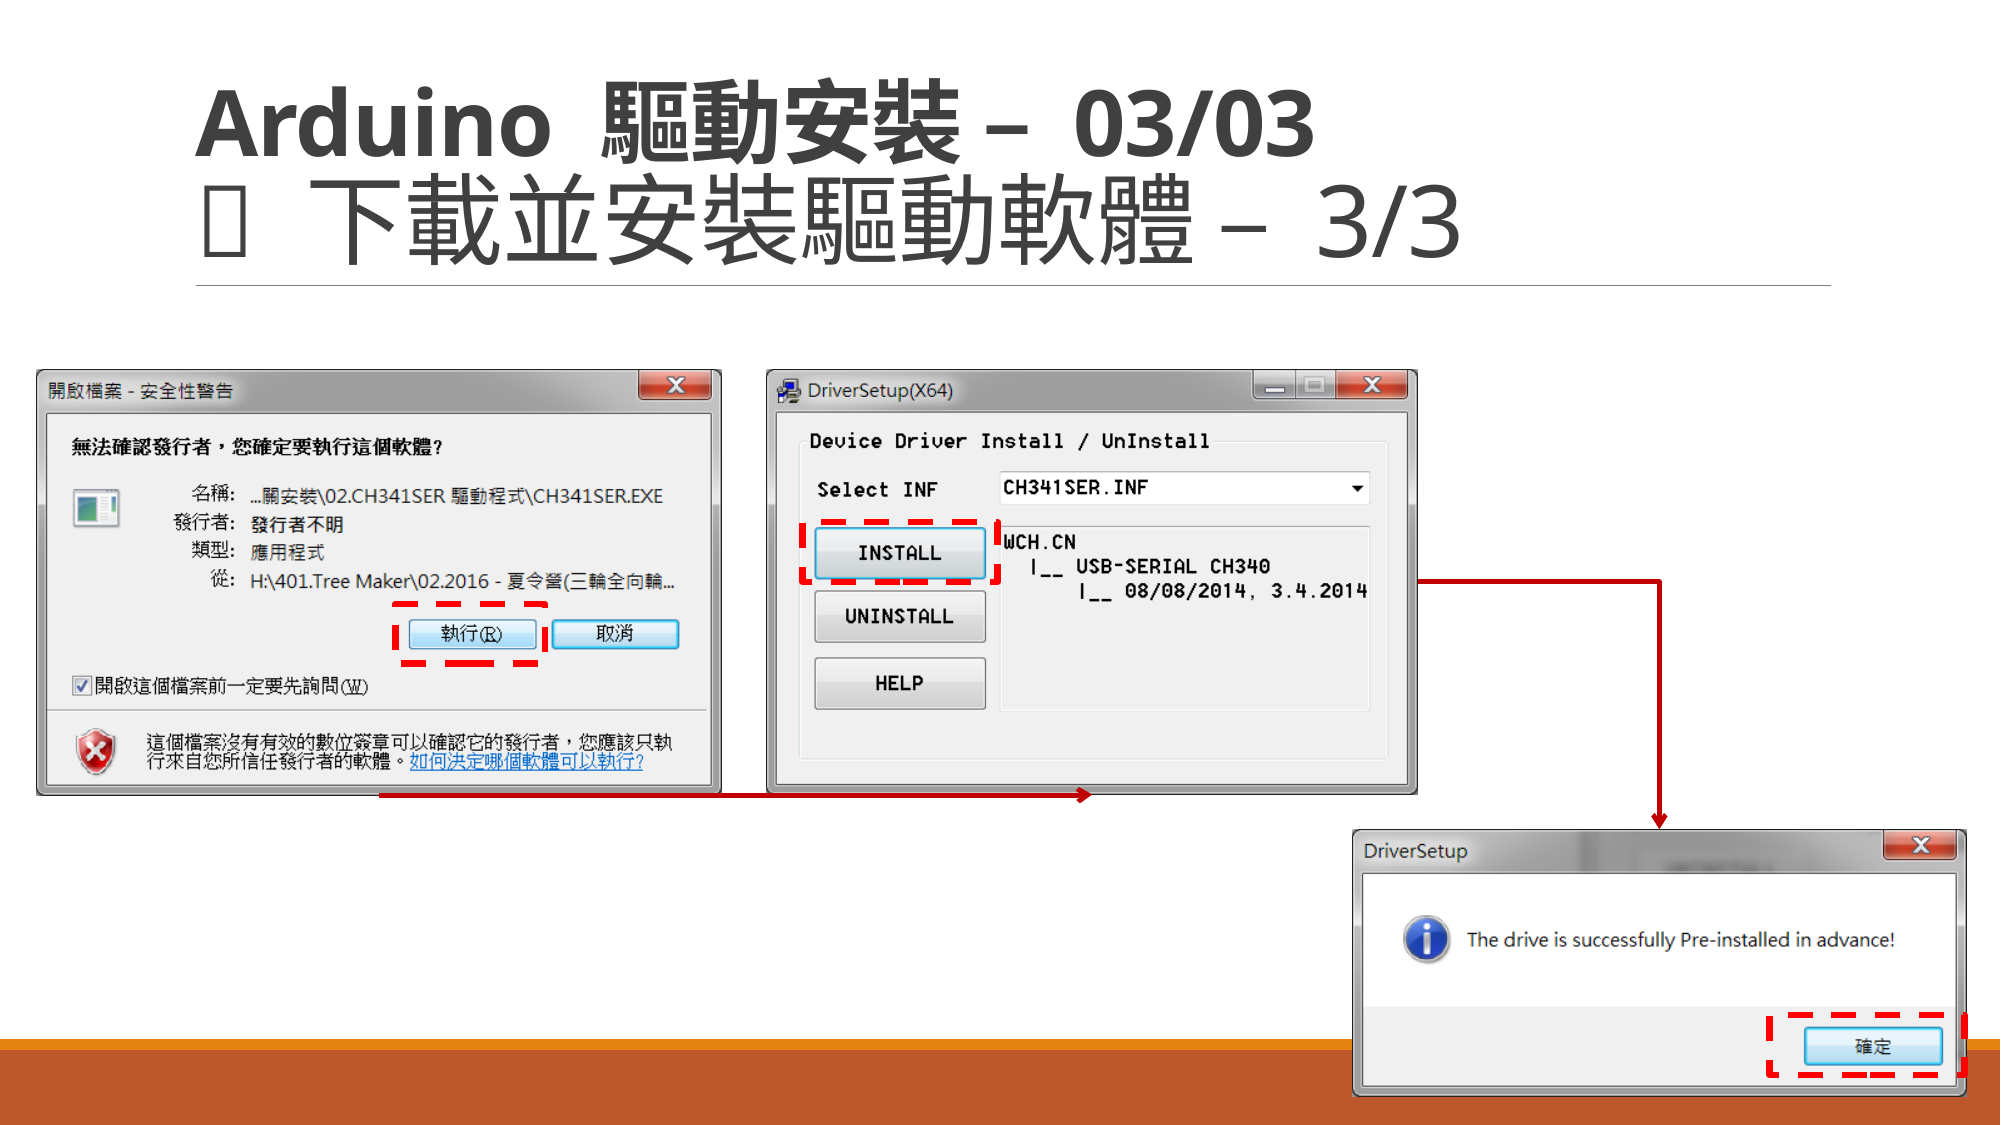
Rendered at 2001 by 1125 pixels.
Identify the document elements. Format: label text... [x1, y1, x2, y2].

title Arduino 驅動安裝 – 03/03  下載並安裝驅動軟體 – 3/3 [180, 47, 1830, 285]
picture [1351, 828, 1967, 1098]
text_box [1417, 581, 1660, 830]
picture [36, 368, 723, 796]
picture [766, 368, 1419, 796]
